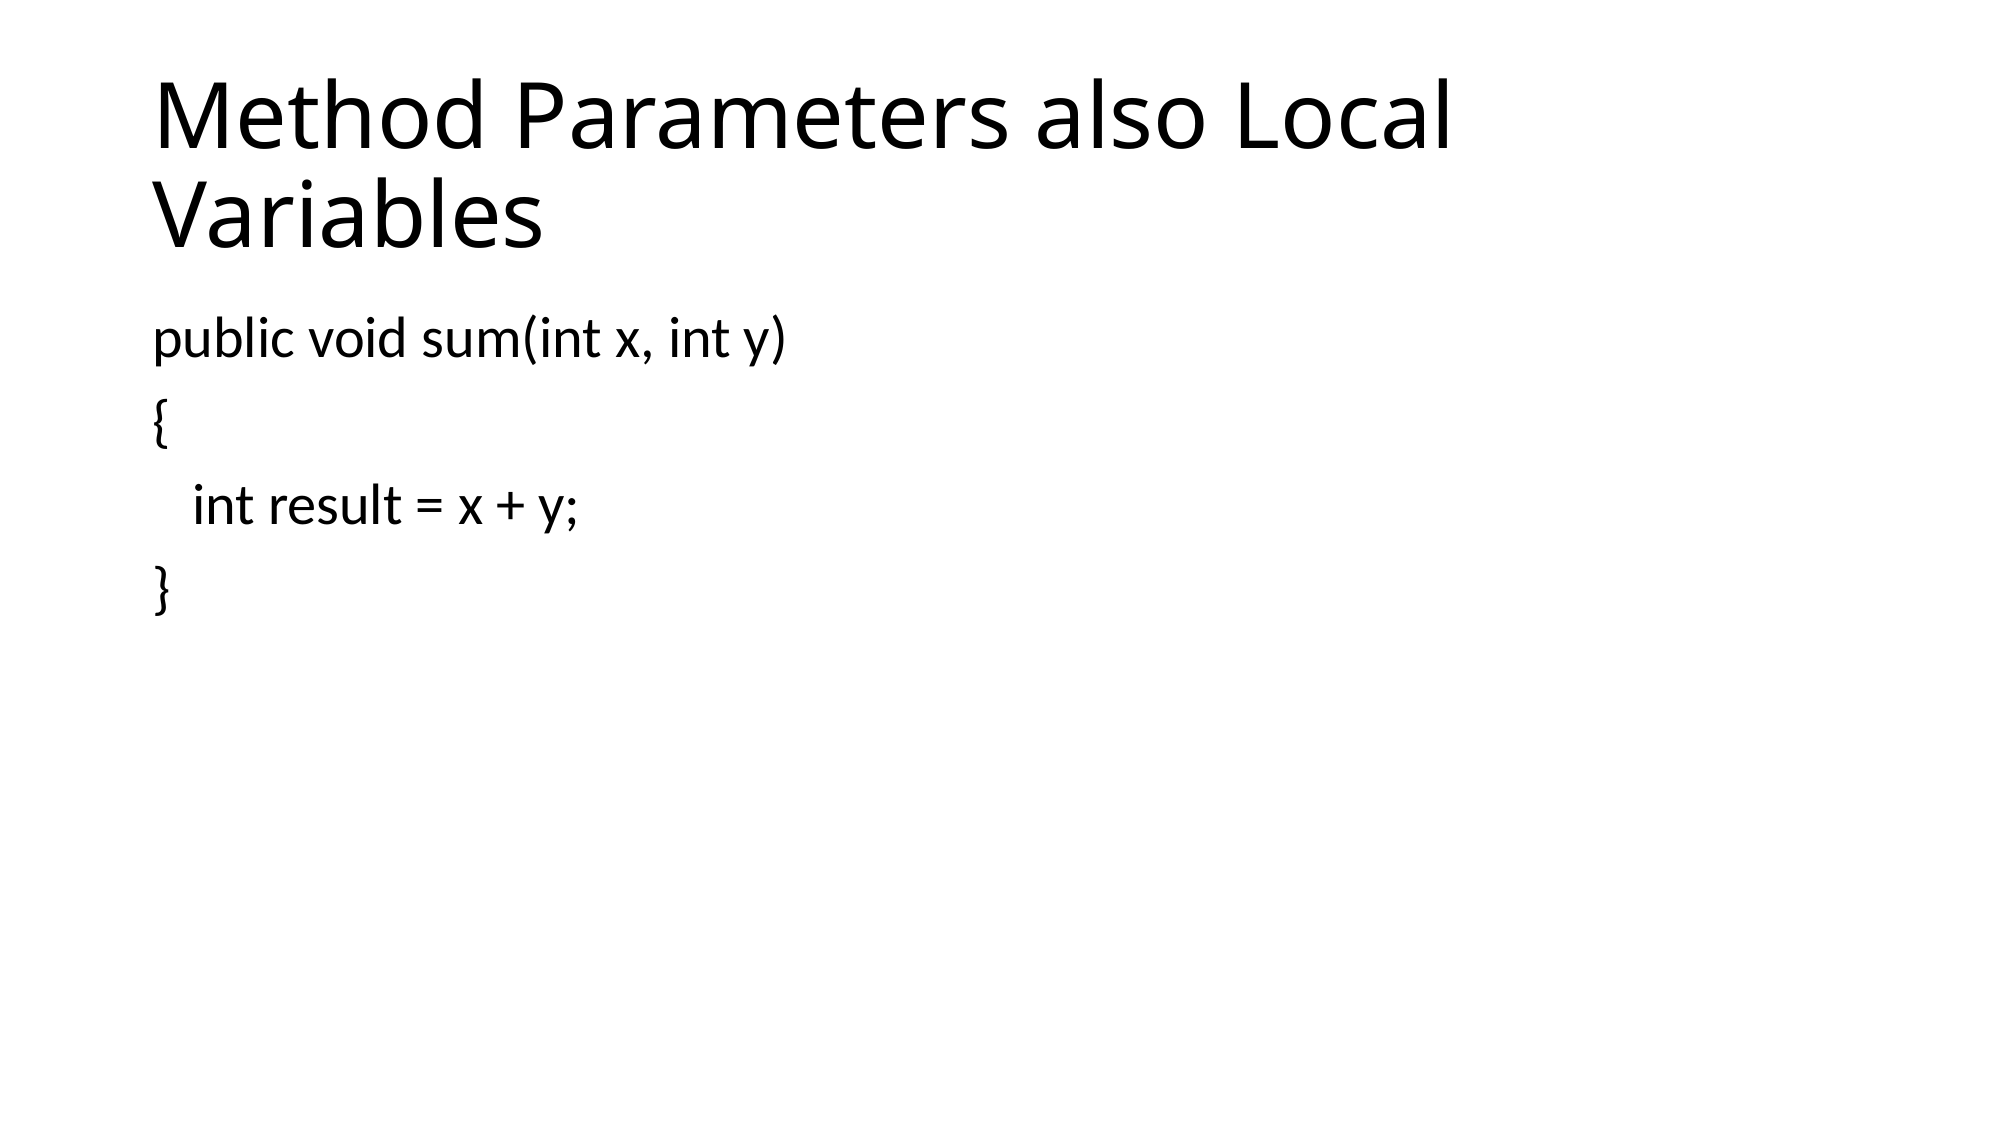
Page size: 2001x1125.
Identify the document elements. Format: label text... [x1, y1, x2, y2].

title Method Parameters also Local Variables [137, 59, 1863, 278]
list public void sum(int x, int y) { int result = x + y; } [137, 299, 1863, 1014]
